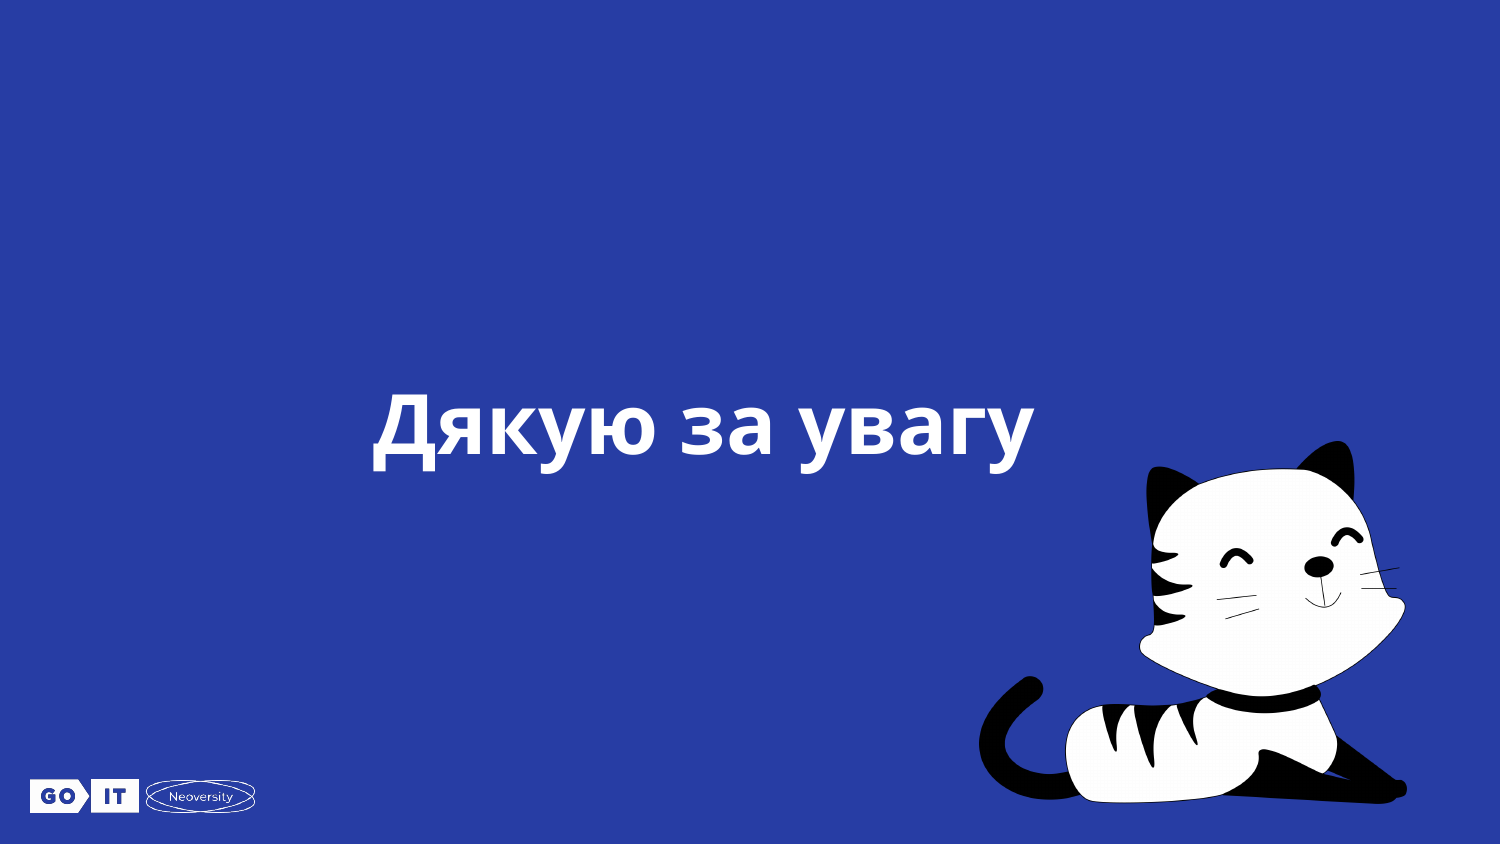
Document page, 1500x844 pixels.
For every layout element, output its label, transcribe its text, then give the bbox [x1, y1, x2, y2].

picture [979, 441, 1407, 804]
text_box Дякую за увагу [226, 356, 1183, 487]
picture [145, 778, 255, 813]
picture [29, 778, 140, 813]
